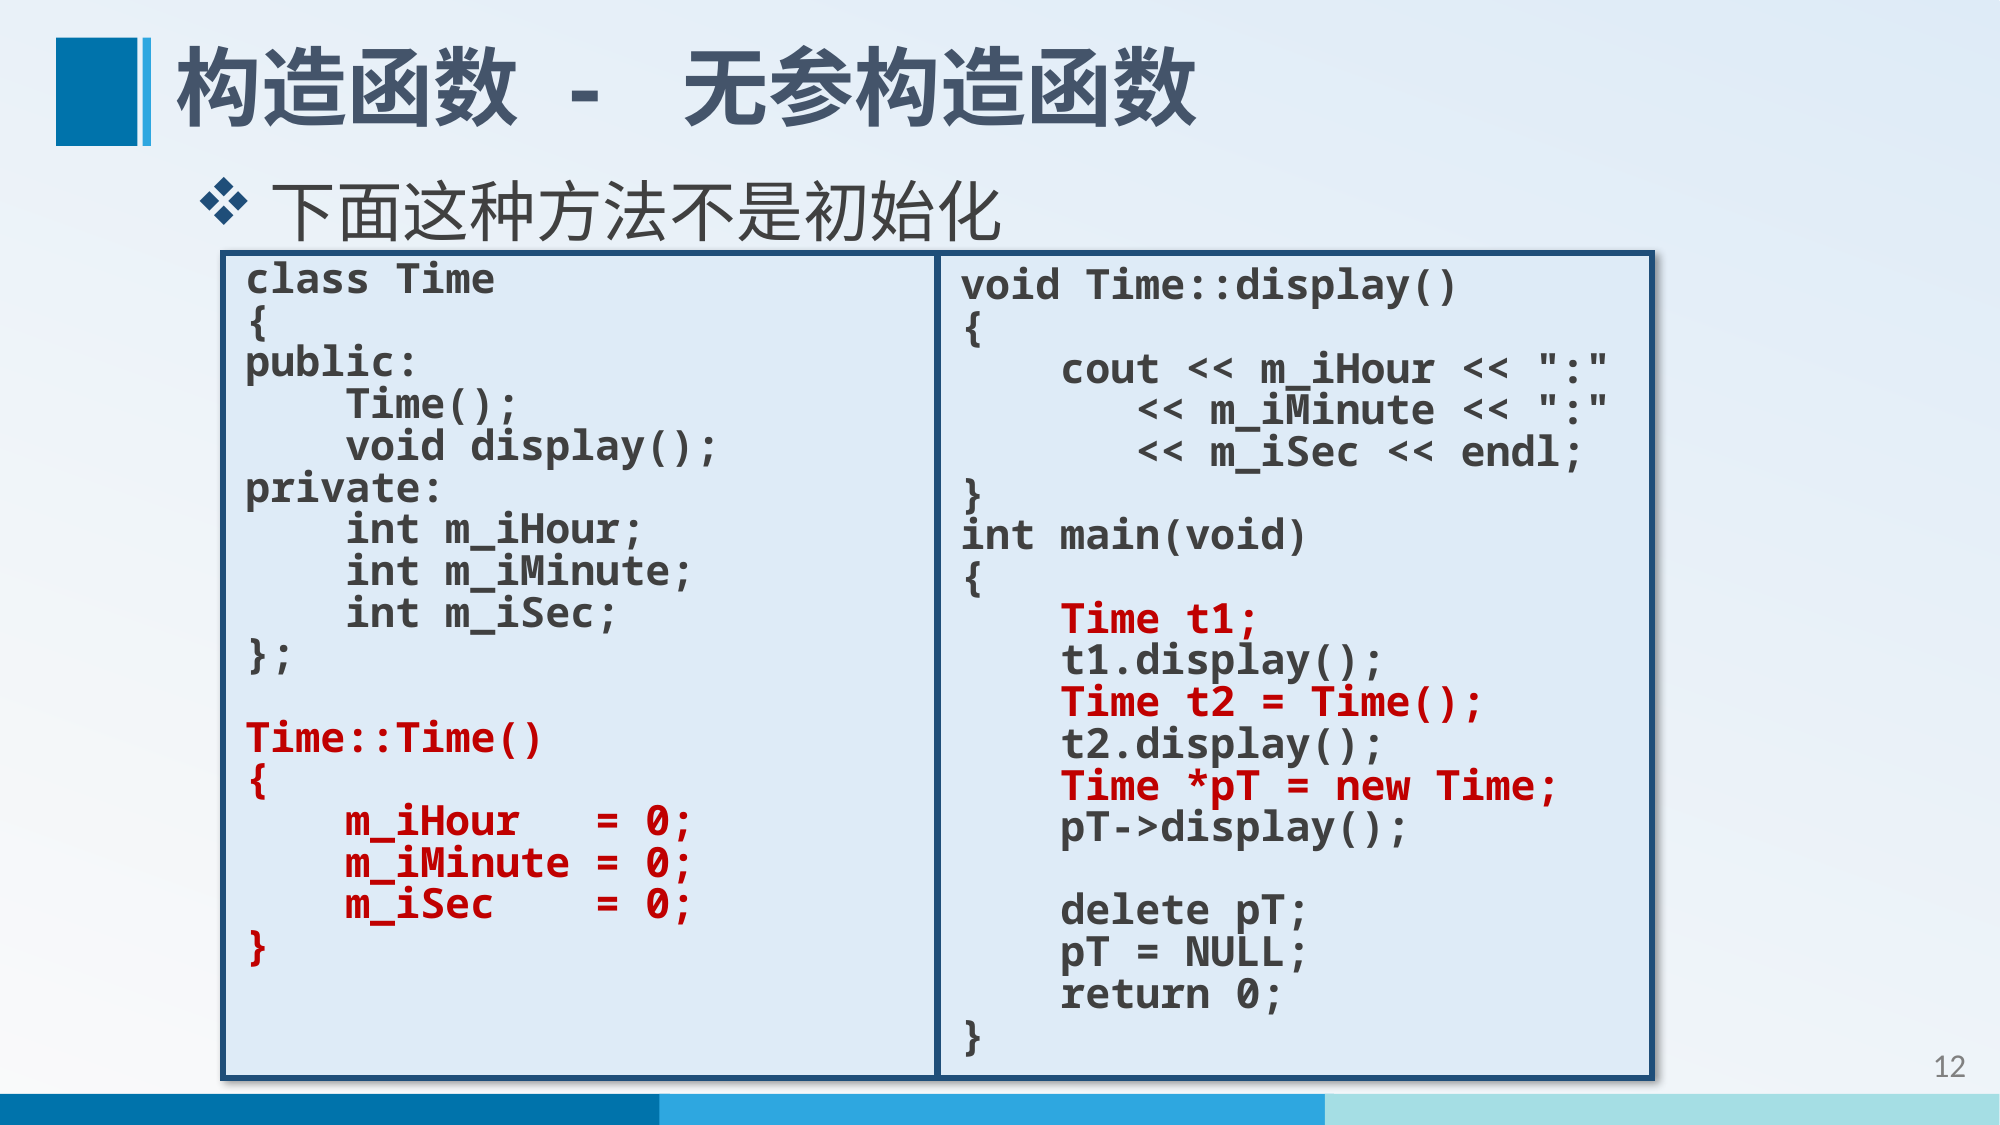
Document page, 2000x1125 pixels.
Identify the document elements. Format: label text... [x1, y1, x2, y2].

text_box [222, 252, 1653, 1079]
text_box 下面这种方法不是初始化 [179, 122, 1028, 257]
text_box class Time { public: Time(); void display(); private: int m_iHour; int m_iMinute; int m_iSec; }; Time::Time() { m_iHour = 0; m_iMinute = 0; m_iSec = 0; } [230, 252, 937, 1018]
title 构造函数 - 无参构造函数 [160, 37, 1791, 146]
text_box void Time::display() { cout << m_iHour << ":" << m_iMinute << ":" << m_iSec << endl; } int main(void) { Time t1; t1.display(); Time t2 = Time(); t2.display(); Time *pT = new Time; pT->display(); delete pT; pT = NULL; return 0; } [945, 258, 1660, 1066]
